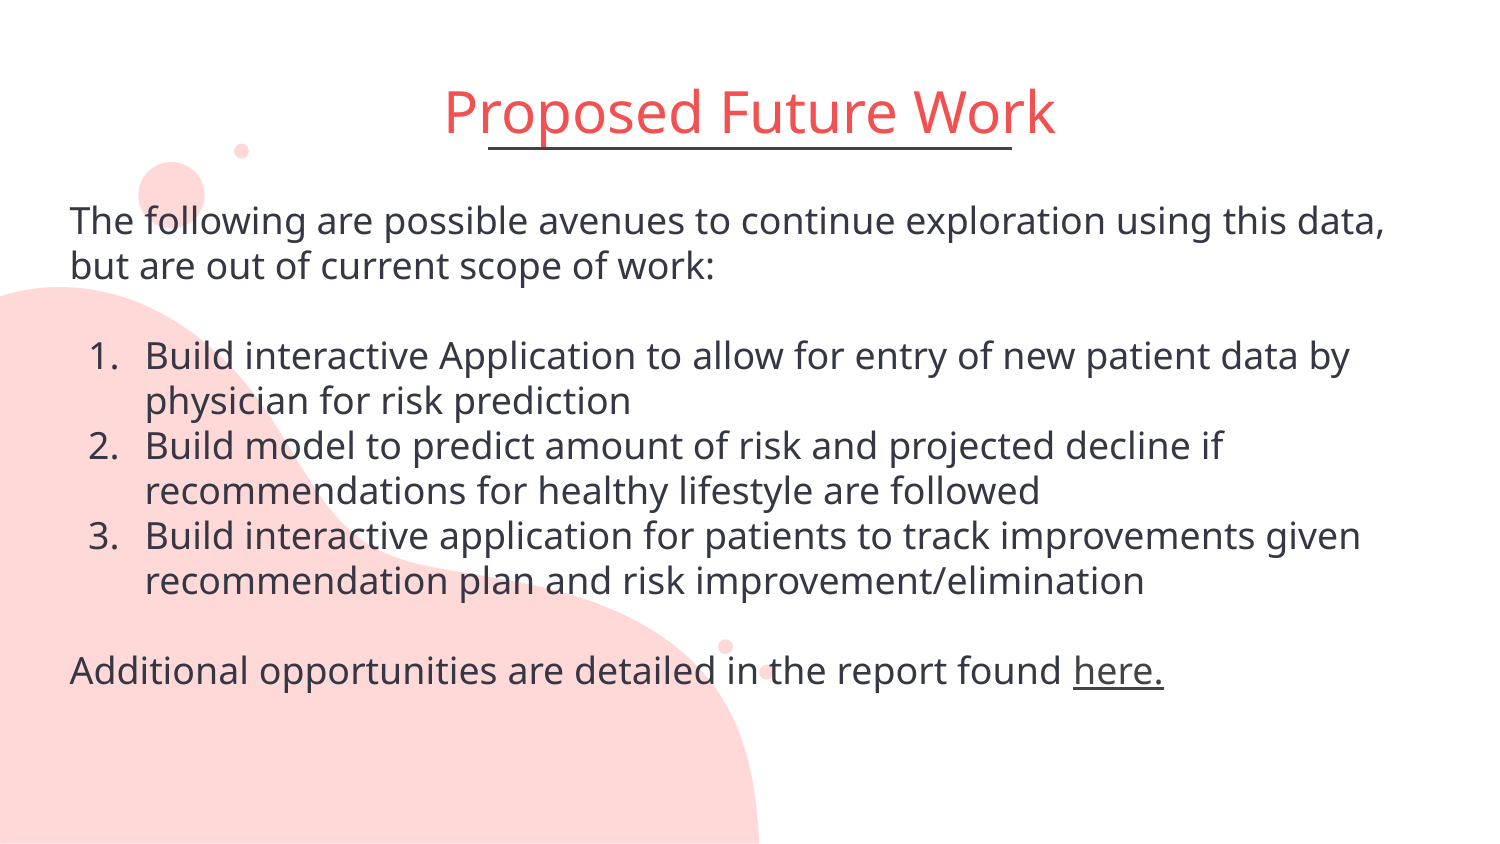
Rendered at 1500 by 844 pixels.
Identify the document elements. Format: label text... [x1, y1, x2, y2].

text_box The following are possible avenues to continue exploration using this data, but are out of current scope of work: Build interactive Application to allow for entry of new patient data by physician for risk prediction Build model to predict amount of risk and projected decline if recommendations for healthy lifestyle are followed Build interactive application for patients to track improvements given recommendation plan and risk improvement/elimination Additional opportunities are detailed in the report found here. [54, 181, 1446, 844]
title Proposed Future Work [8, 59, 1491, 126]
